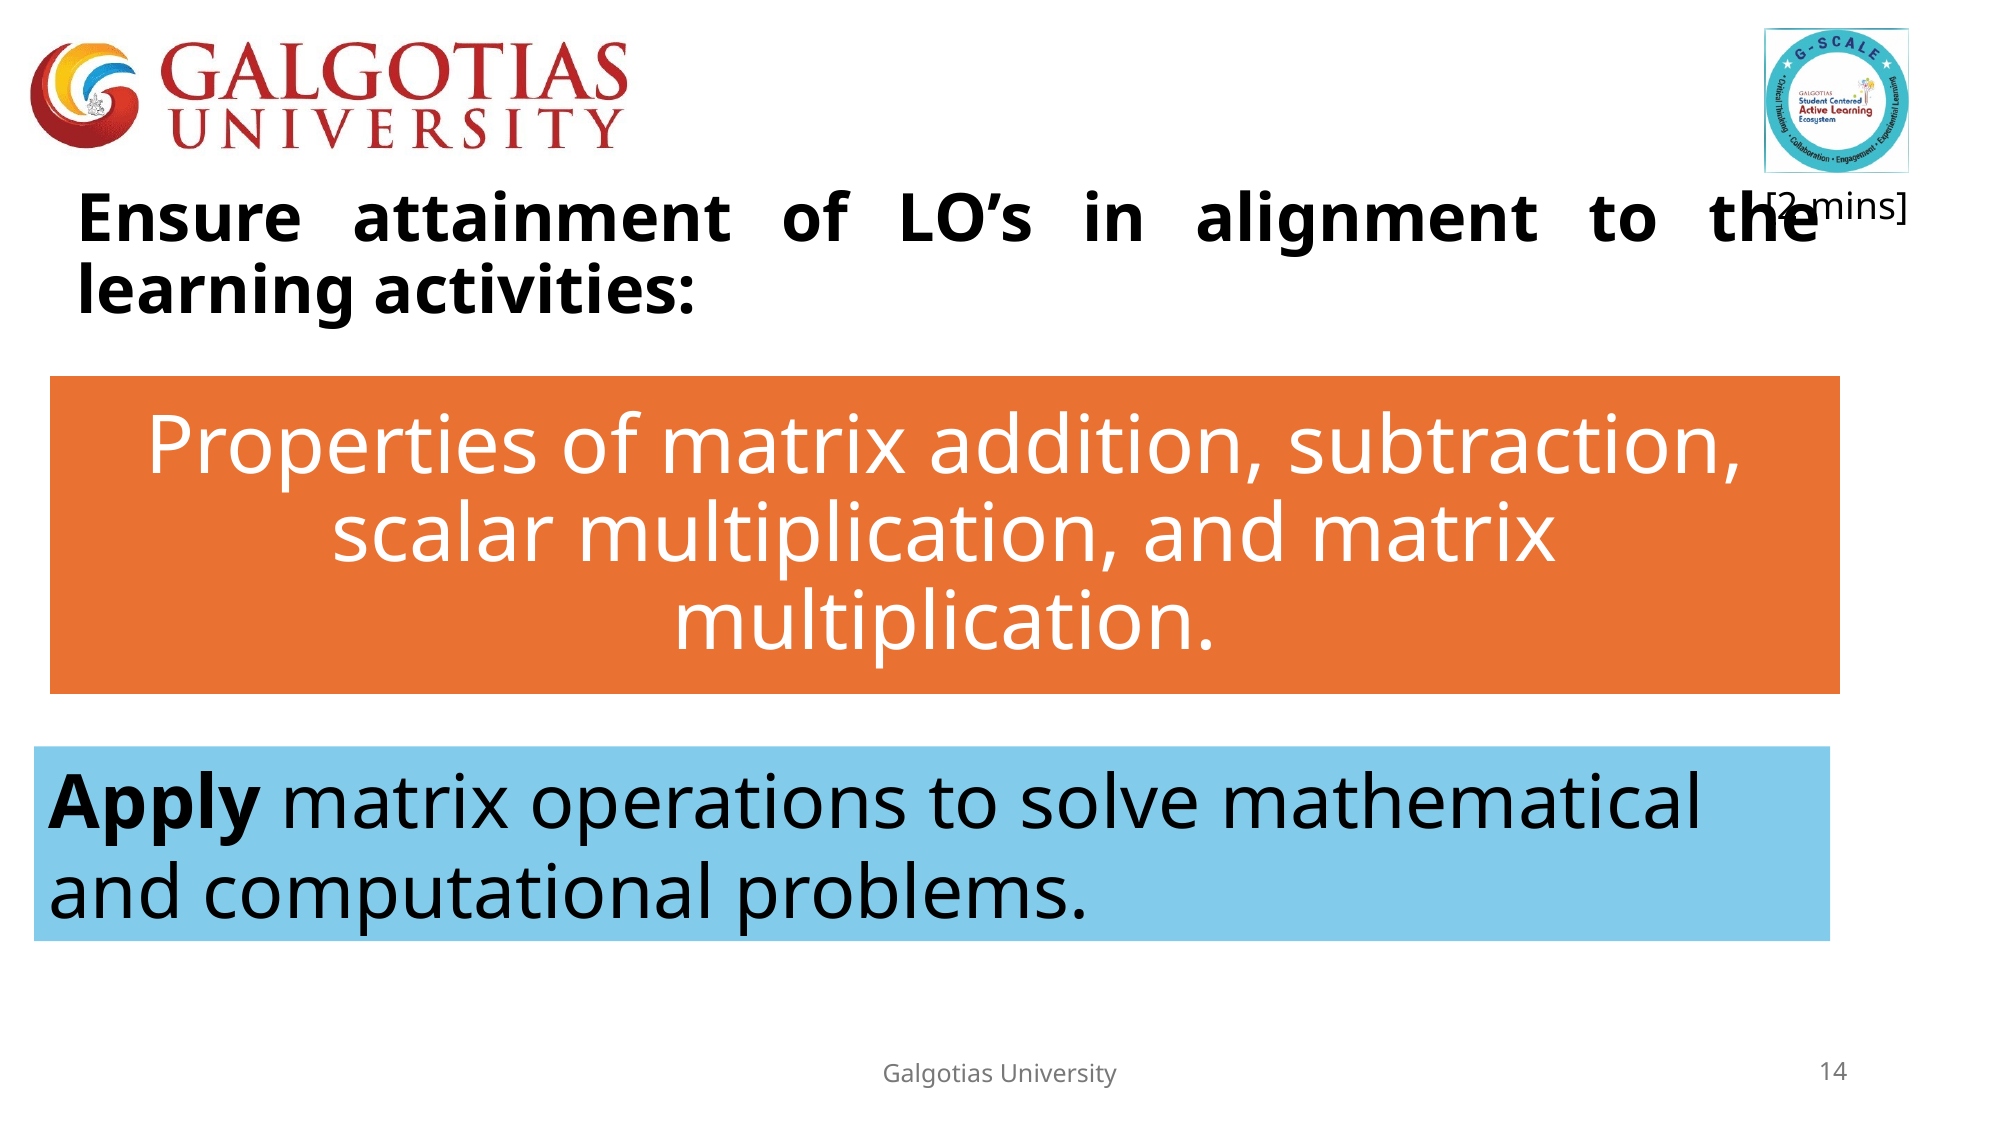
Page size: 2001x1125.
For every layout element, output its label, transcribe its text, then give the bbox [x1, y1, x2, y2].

footer Galgotias University [662, 1050, 1338, 1103]
text_box [2-mins] [1749, 174, 1924, 235]
text_box Apply matrix operations to solve mathematical and computational problems. [34, 746, 1831, 942]
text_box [48, 374, 1842, 697]
list Ensure attainment of LO’s in alignment to the learning activities: [61, 176, 1837, 373]
picture [16, 34, 641, 158]
slide_number 14 [1412, 1042, 1863, 1103]
list Ensure attainment of LO’s in alignment to the learning activities: [61, 697, 1837, 1050]
picture [1764, 28, 1909, 173]
